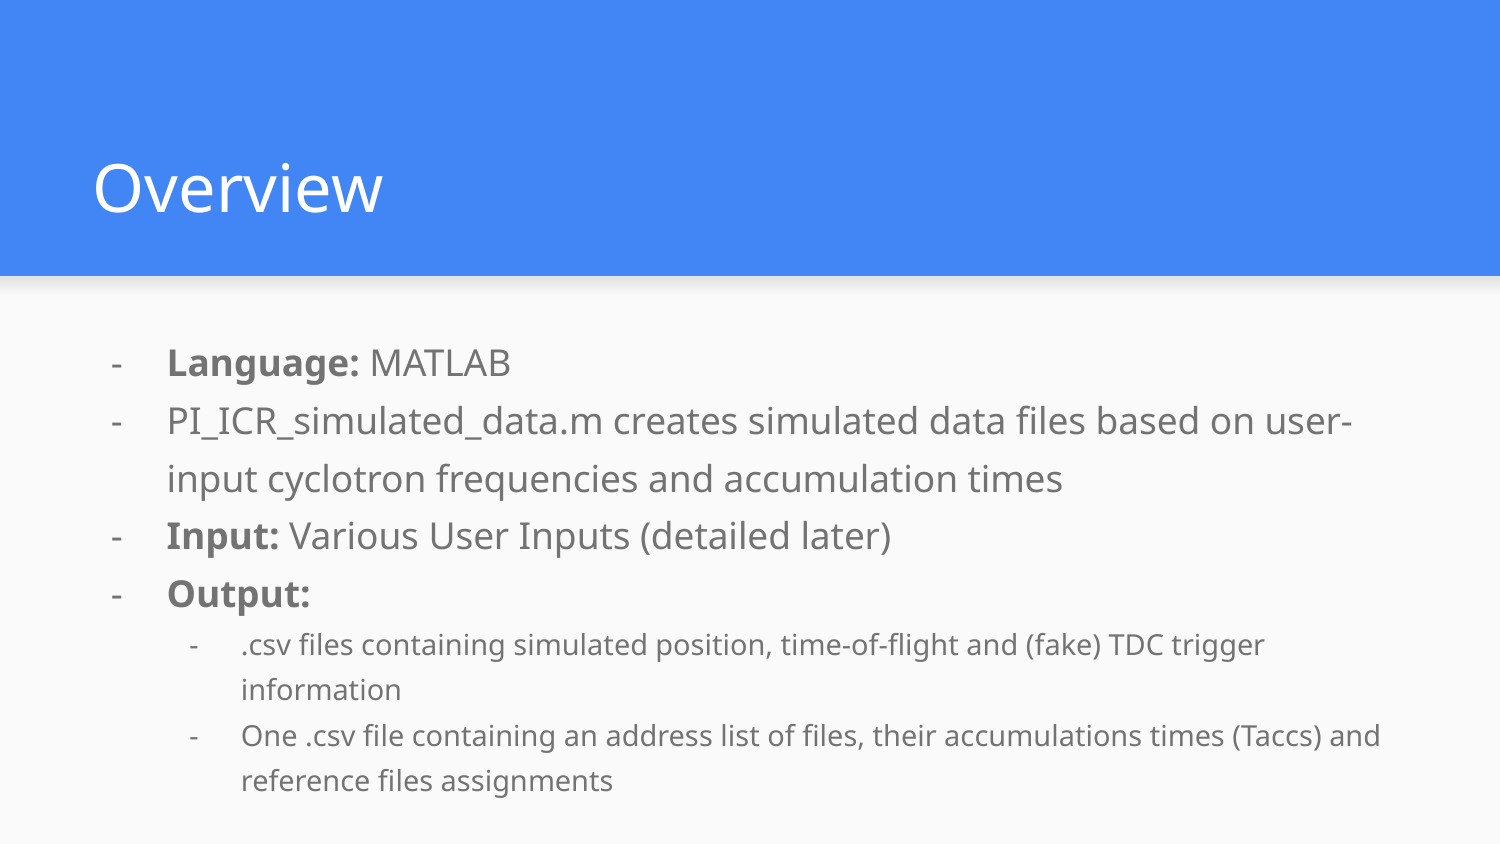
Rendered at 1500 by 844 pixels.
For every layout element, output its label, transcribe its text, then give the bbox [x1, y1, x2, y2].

list Language: MATLAB PI_ICR_simulated_data.m creates simulated data files based on user-input cyclotron frequencies and accumulation times Input: Various User Inputs (detailed later) Output: .csv files containing simulated position, time-of-flight and (fake) TDC trigger information One .csv file containing an address list of files, their accumulations times (Taccs) and reference files assignments [77, 314, 1427, 817]
title Overview [77, 121, 1427, 248]
